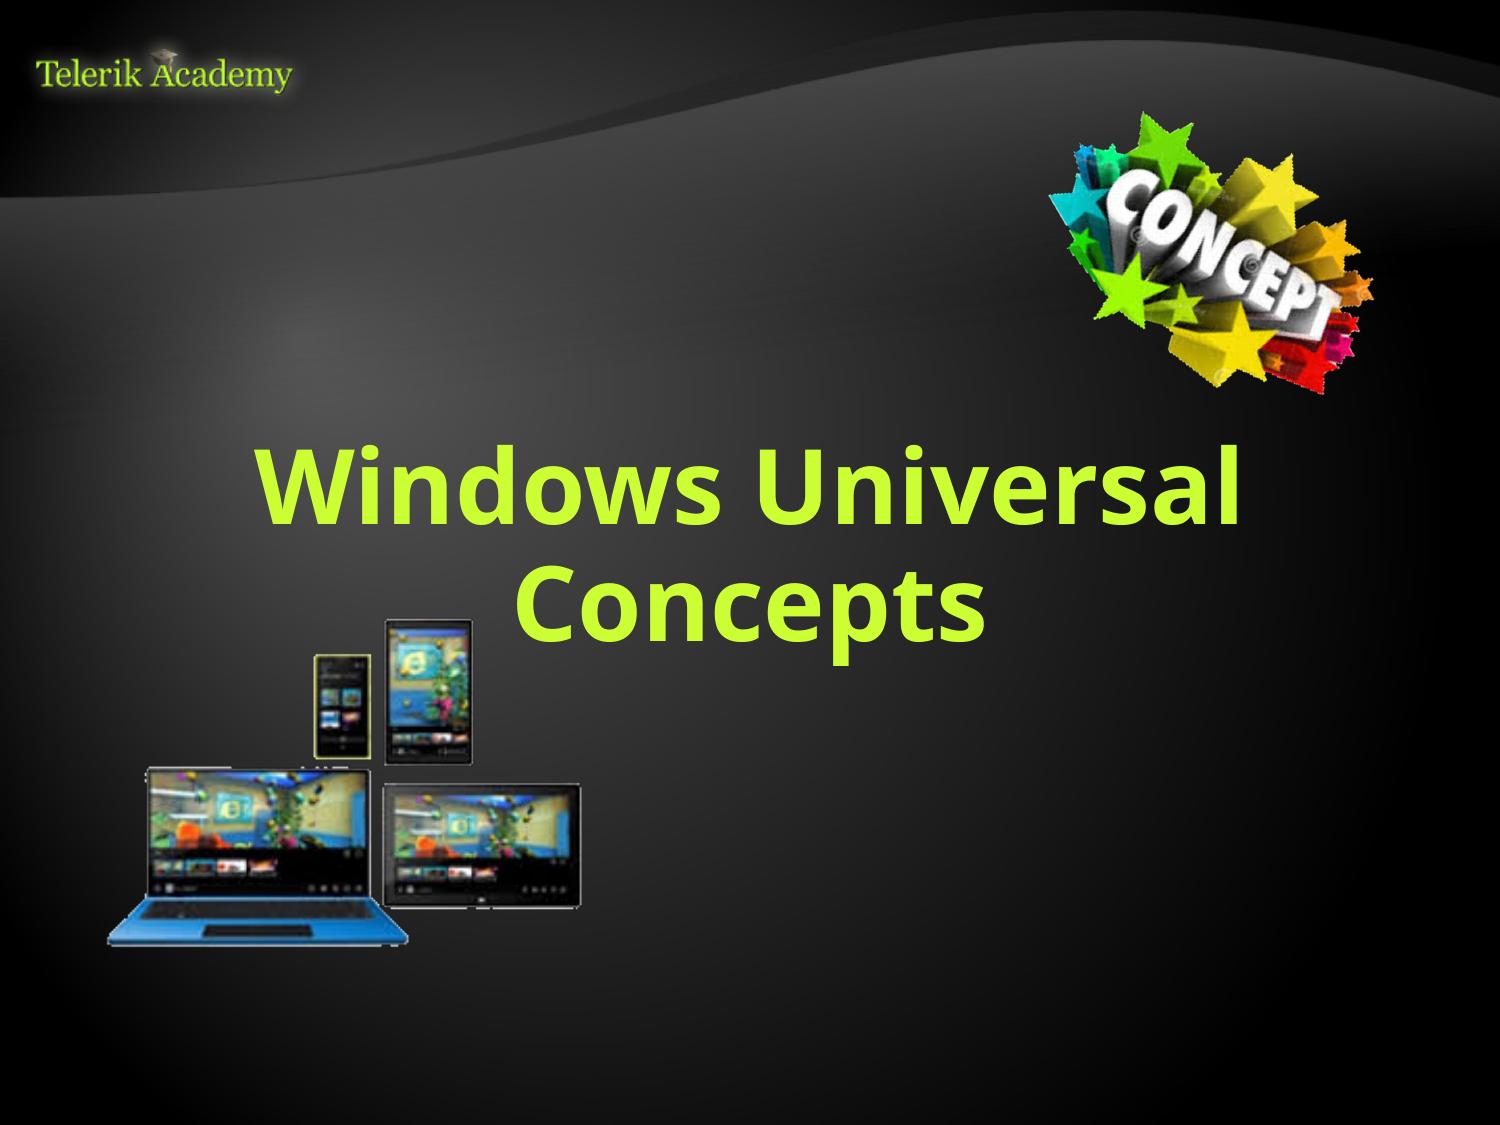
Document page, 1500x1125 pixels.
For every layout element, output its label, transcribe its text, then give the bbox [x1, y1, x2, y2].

title Windows Universal Concepts [99, 489, 1400, 602]
picture [0, 0, 1500, 1125]
